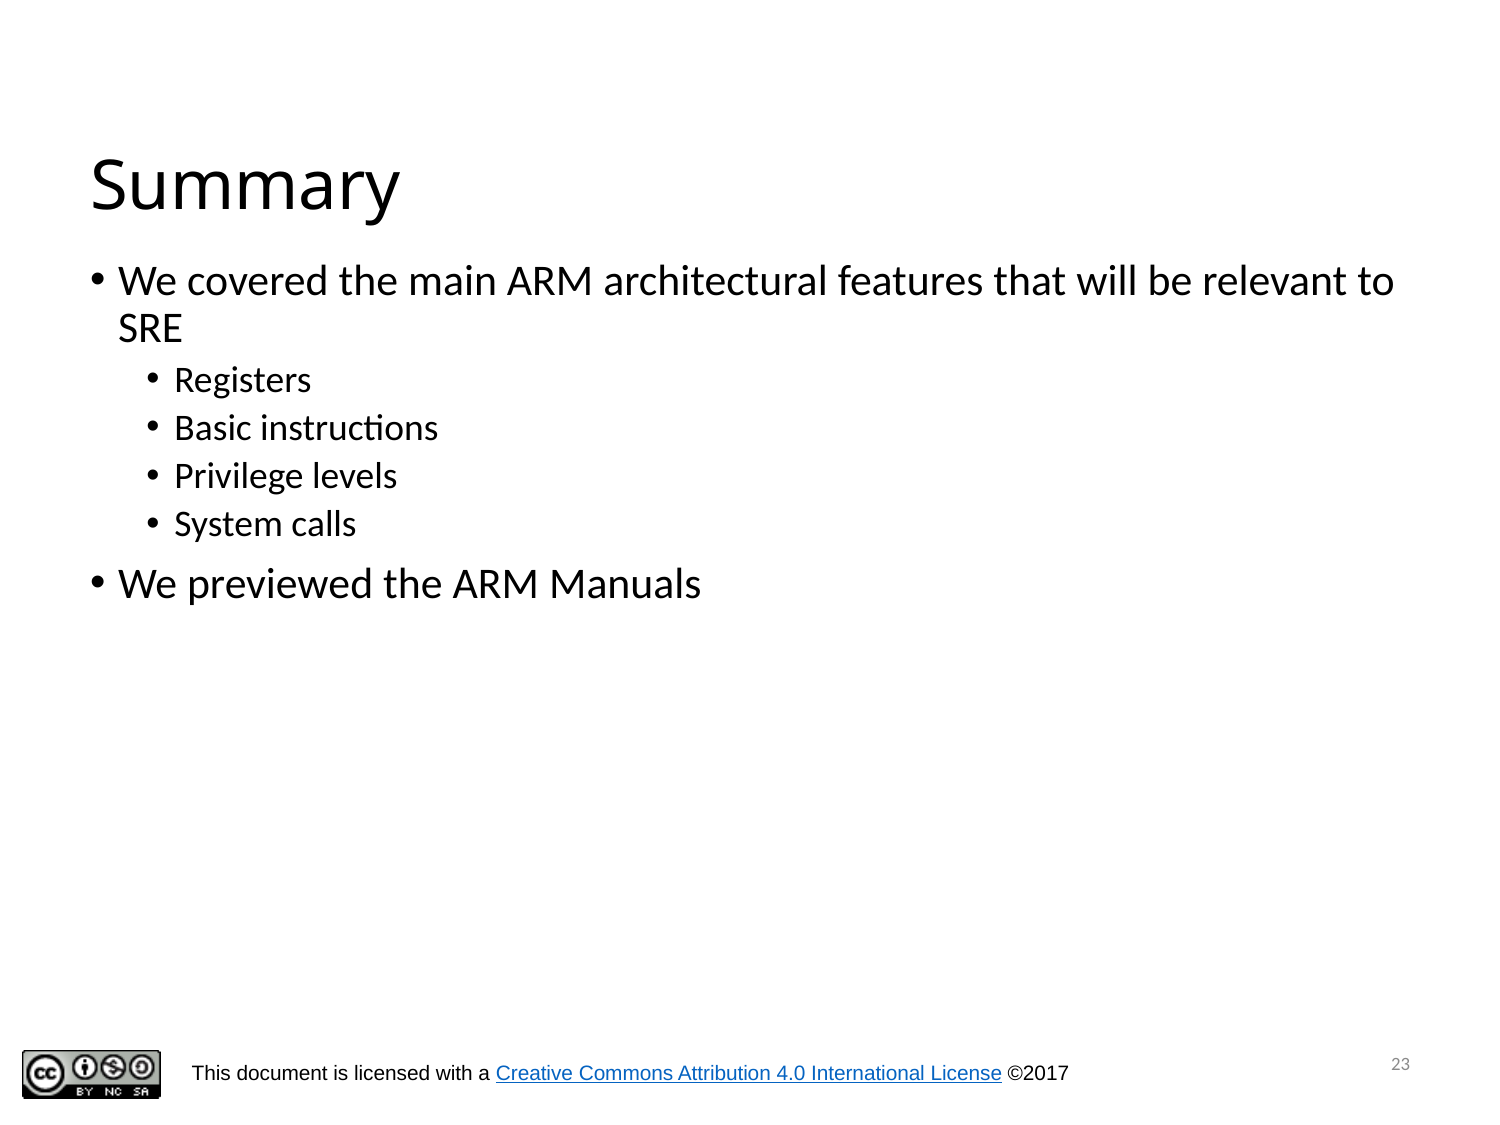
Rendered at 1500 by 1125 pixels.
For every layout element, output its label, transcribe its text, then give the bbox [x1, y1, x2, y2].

title Summary [74, 74, 1488, 301]
slide_number 23 [1074, 1025, 1425, 1100]
list We covered the main ARM architectural features that will be relevant to SRE Registers Basic instructions Privilege levels System calls We previewed the ARM Manuals [74, 249, 1426, 1026]
picture [22, 1050, 161, 1099]
